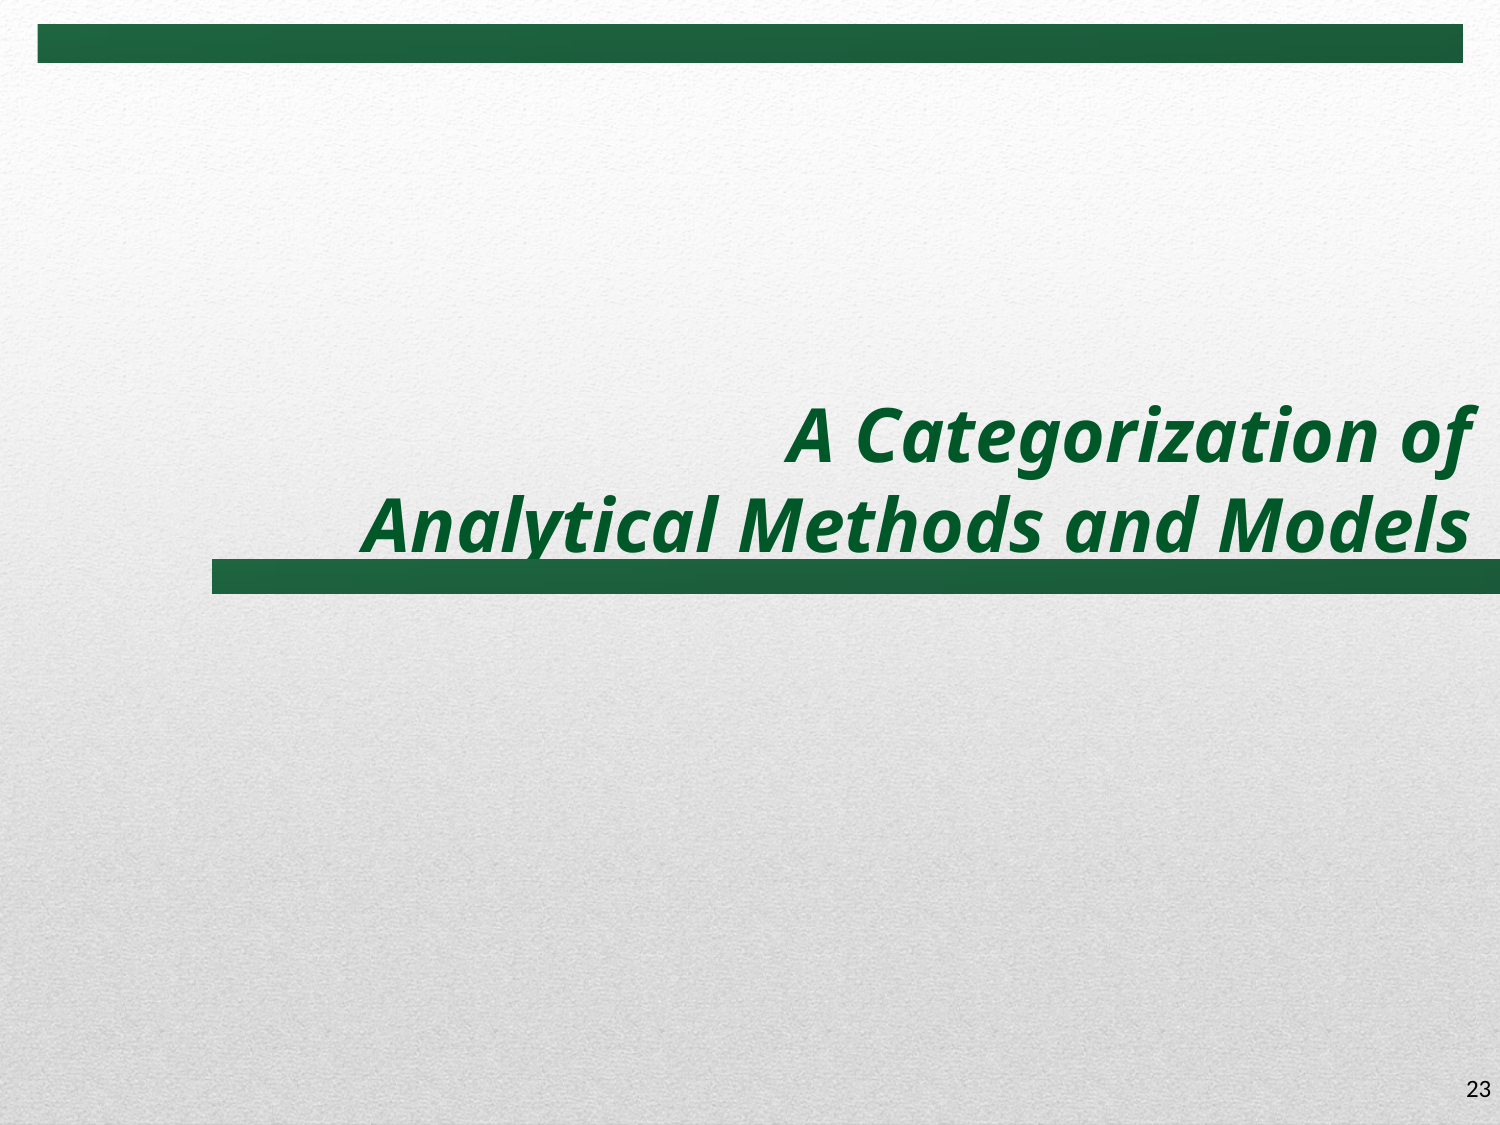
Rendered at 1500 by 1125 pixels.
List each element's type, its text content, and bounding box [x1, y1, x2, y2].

picture [37, 24, 1463, 63]
picture [211, 558, 1500, 595]
text_box A Categorization of Analytical Methods and Models [149, 237, 1488, 575]
slide_number 23 [1381, 1065, 1500, 1125]
